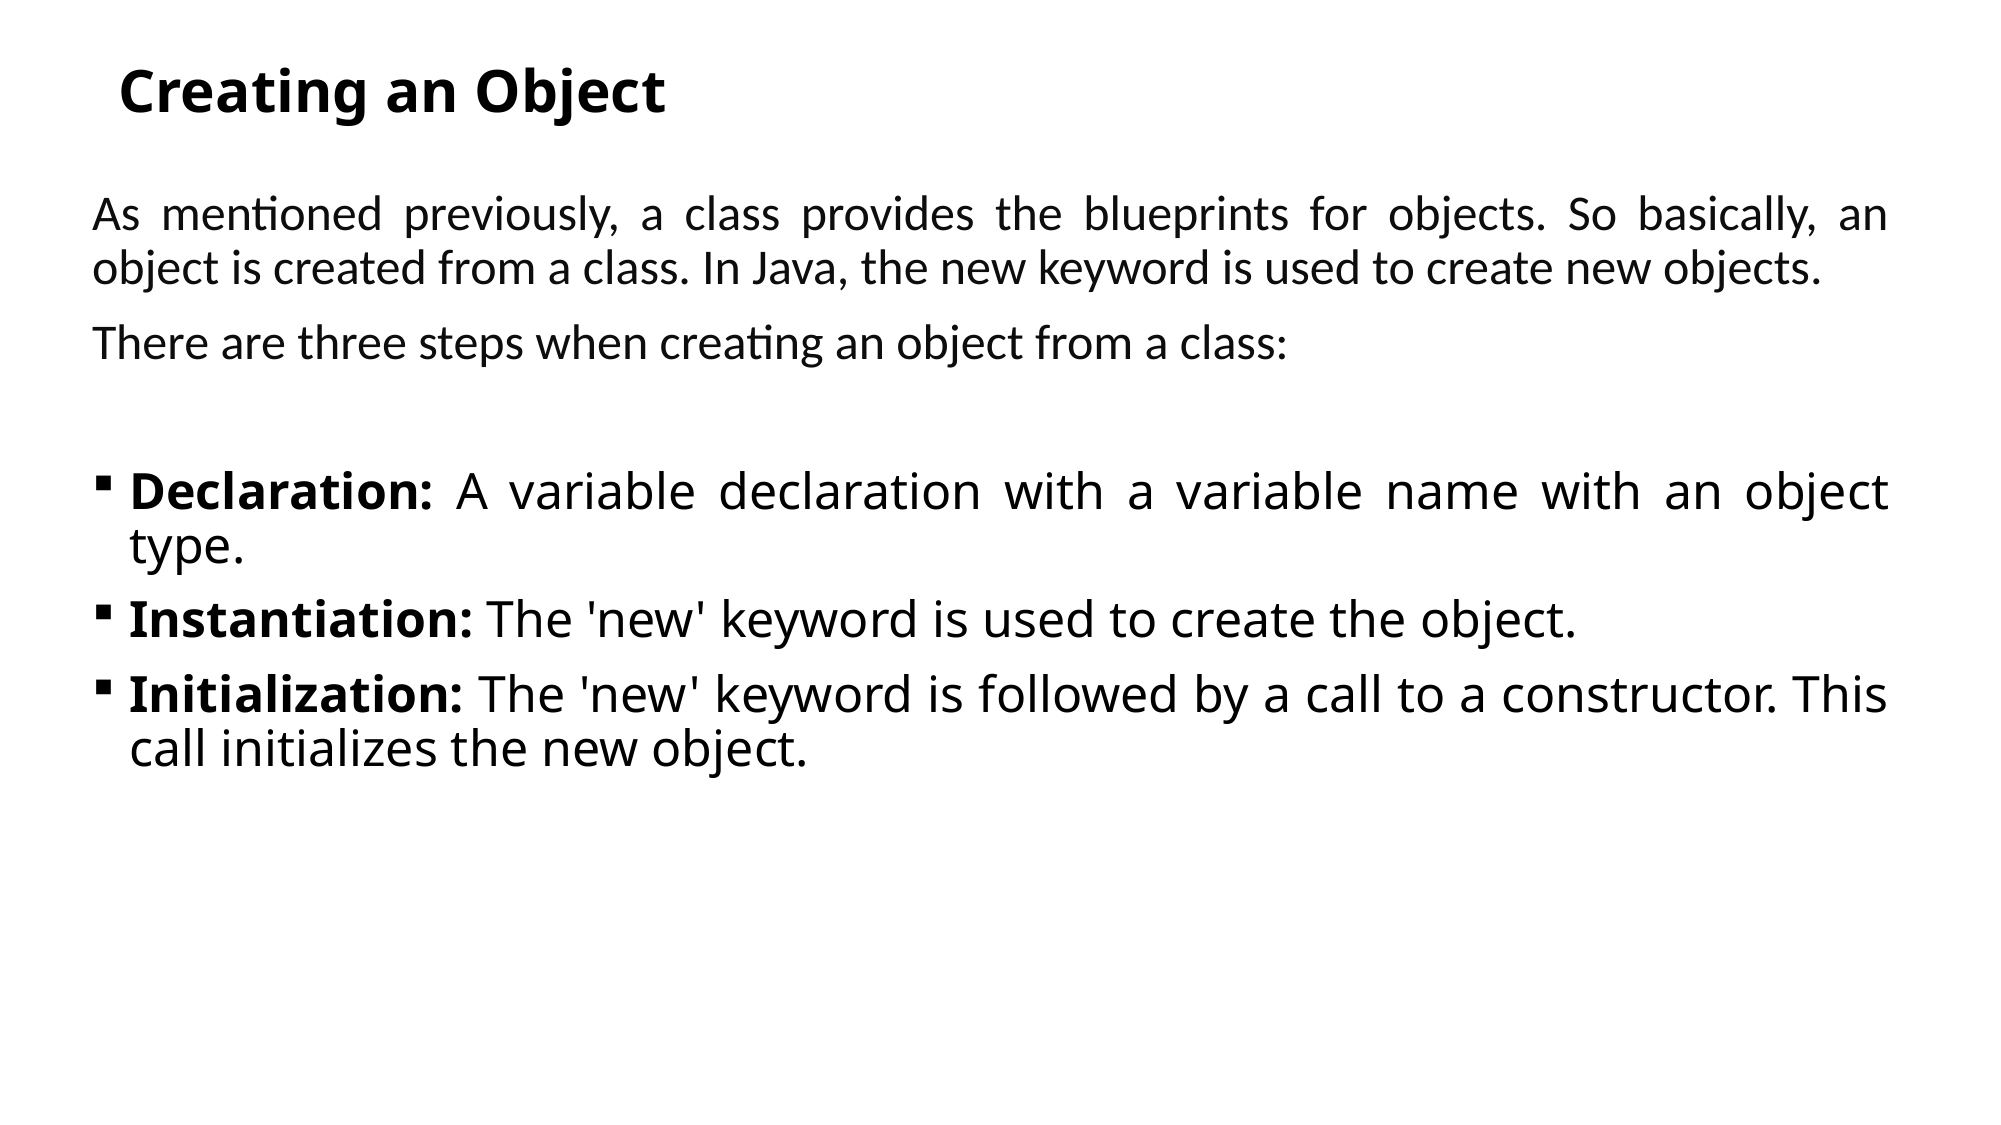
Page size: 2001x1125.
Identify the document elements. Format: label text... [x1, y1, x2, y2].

title Creating an Object [103, 53, 1829, 133]
list As mentioned previously, a class provides the blueprints for objects. So basically, an object is created from a class. In Java, the new keyword is used to create new objects. There are three steps when creating an object from a class: Declaration: A variable declaration with a variable name with an object type. Instantiation: The 'new' keyword is used to create the object. Initialization: The 'new' keyword is followed by a call to a constructor. This call initializes the new object. [77, 179, 1905, 1014]
